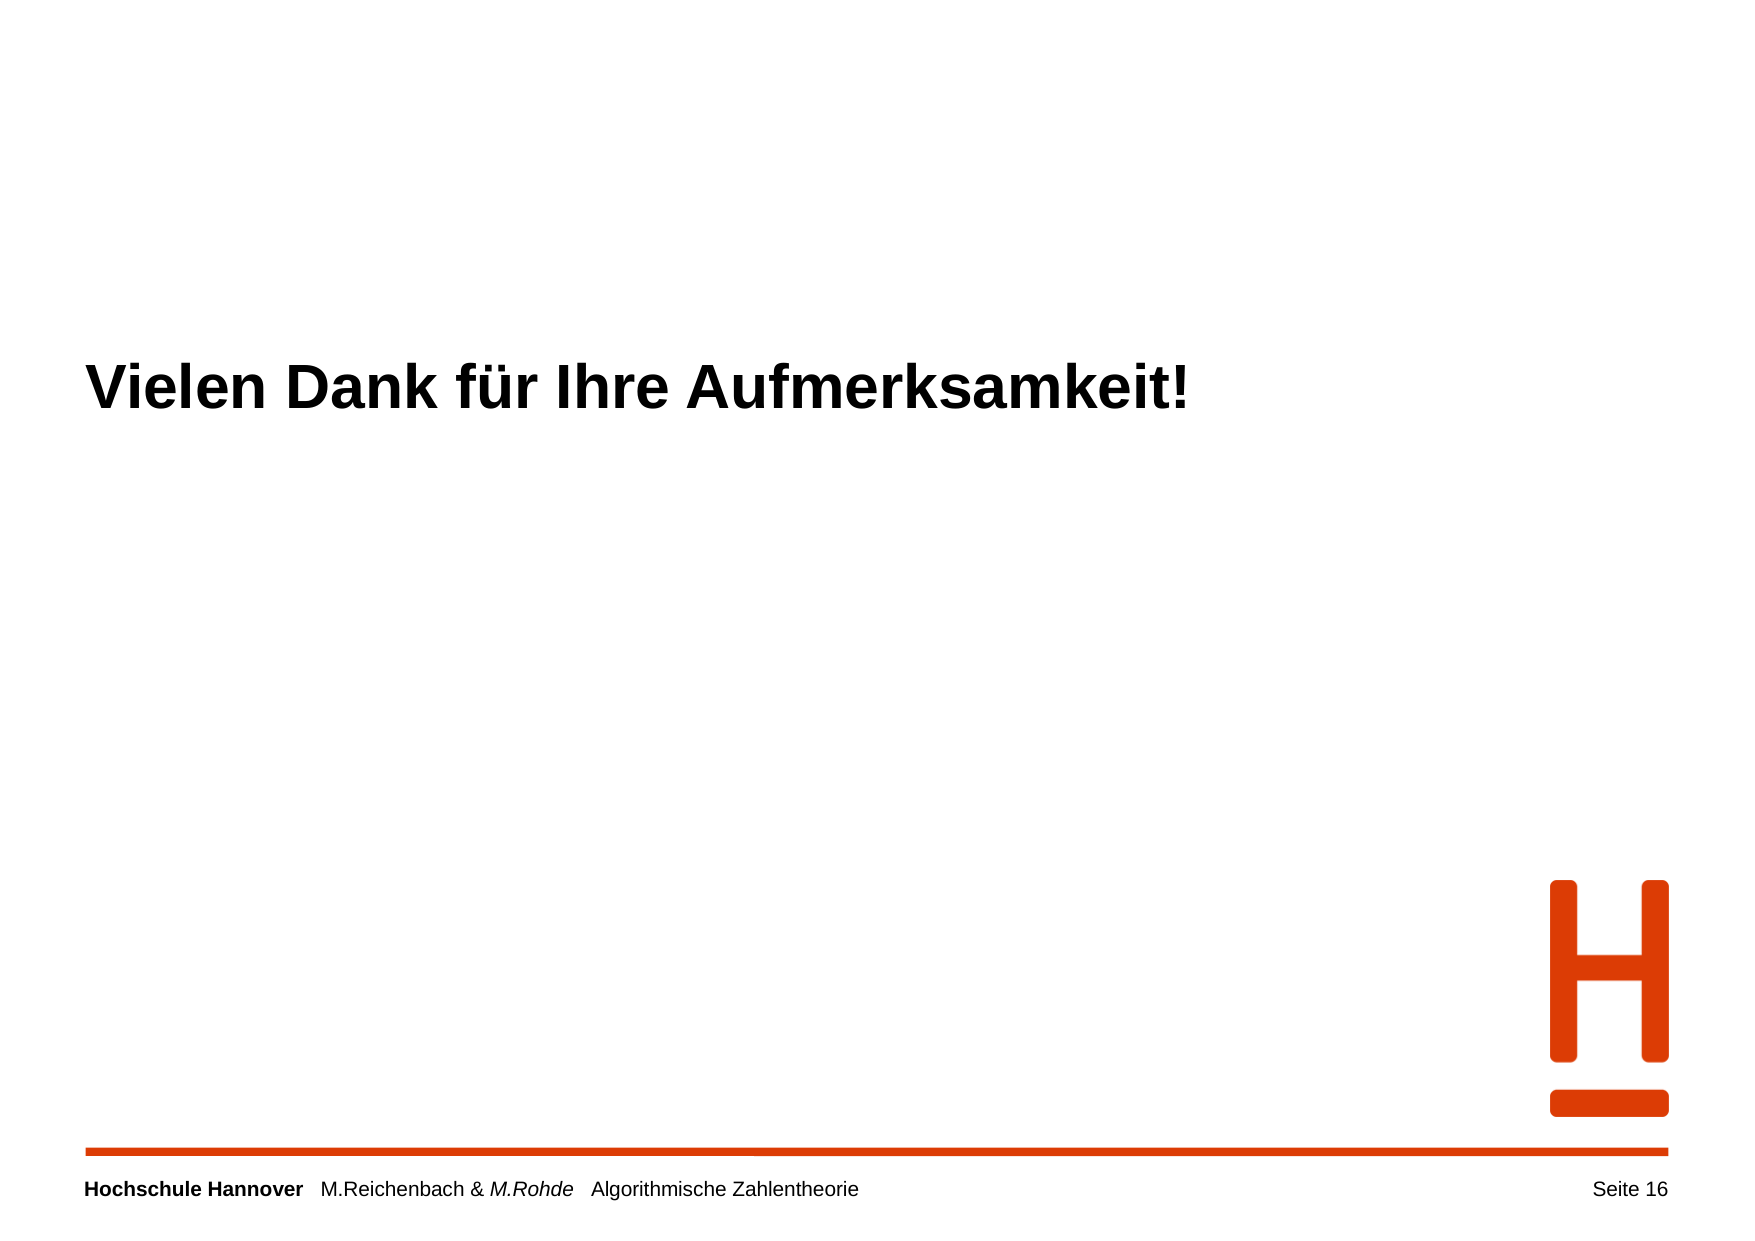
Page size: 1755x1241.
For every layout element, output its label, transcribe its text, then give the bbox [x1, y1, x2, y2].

slide_number Seite 16 [1467, 1175, 1669, 1213]
title Vielen Dank für Ihre Aufmerksamkeit! [85, 346, 1669, 503]
picture [1550, 880, 1669, 1117]
